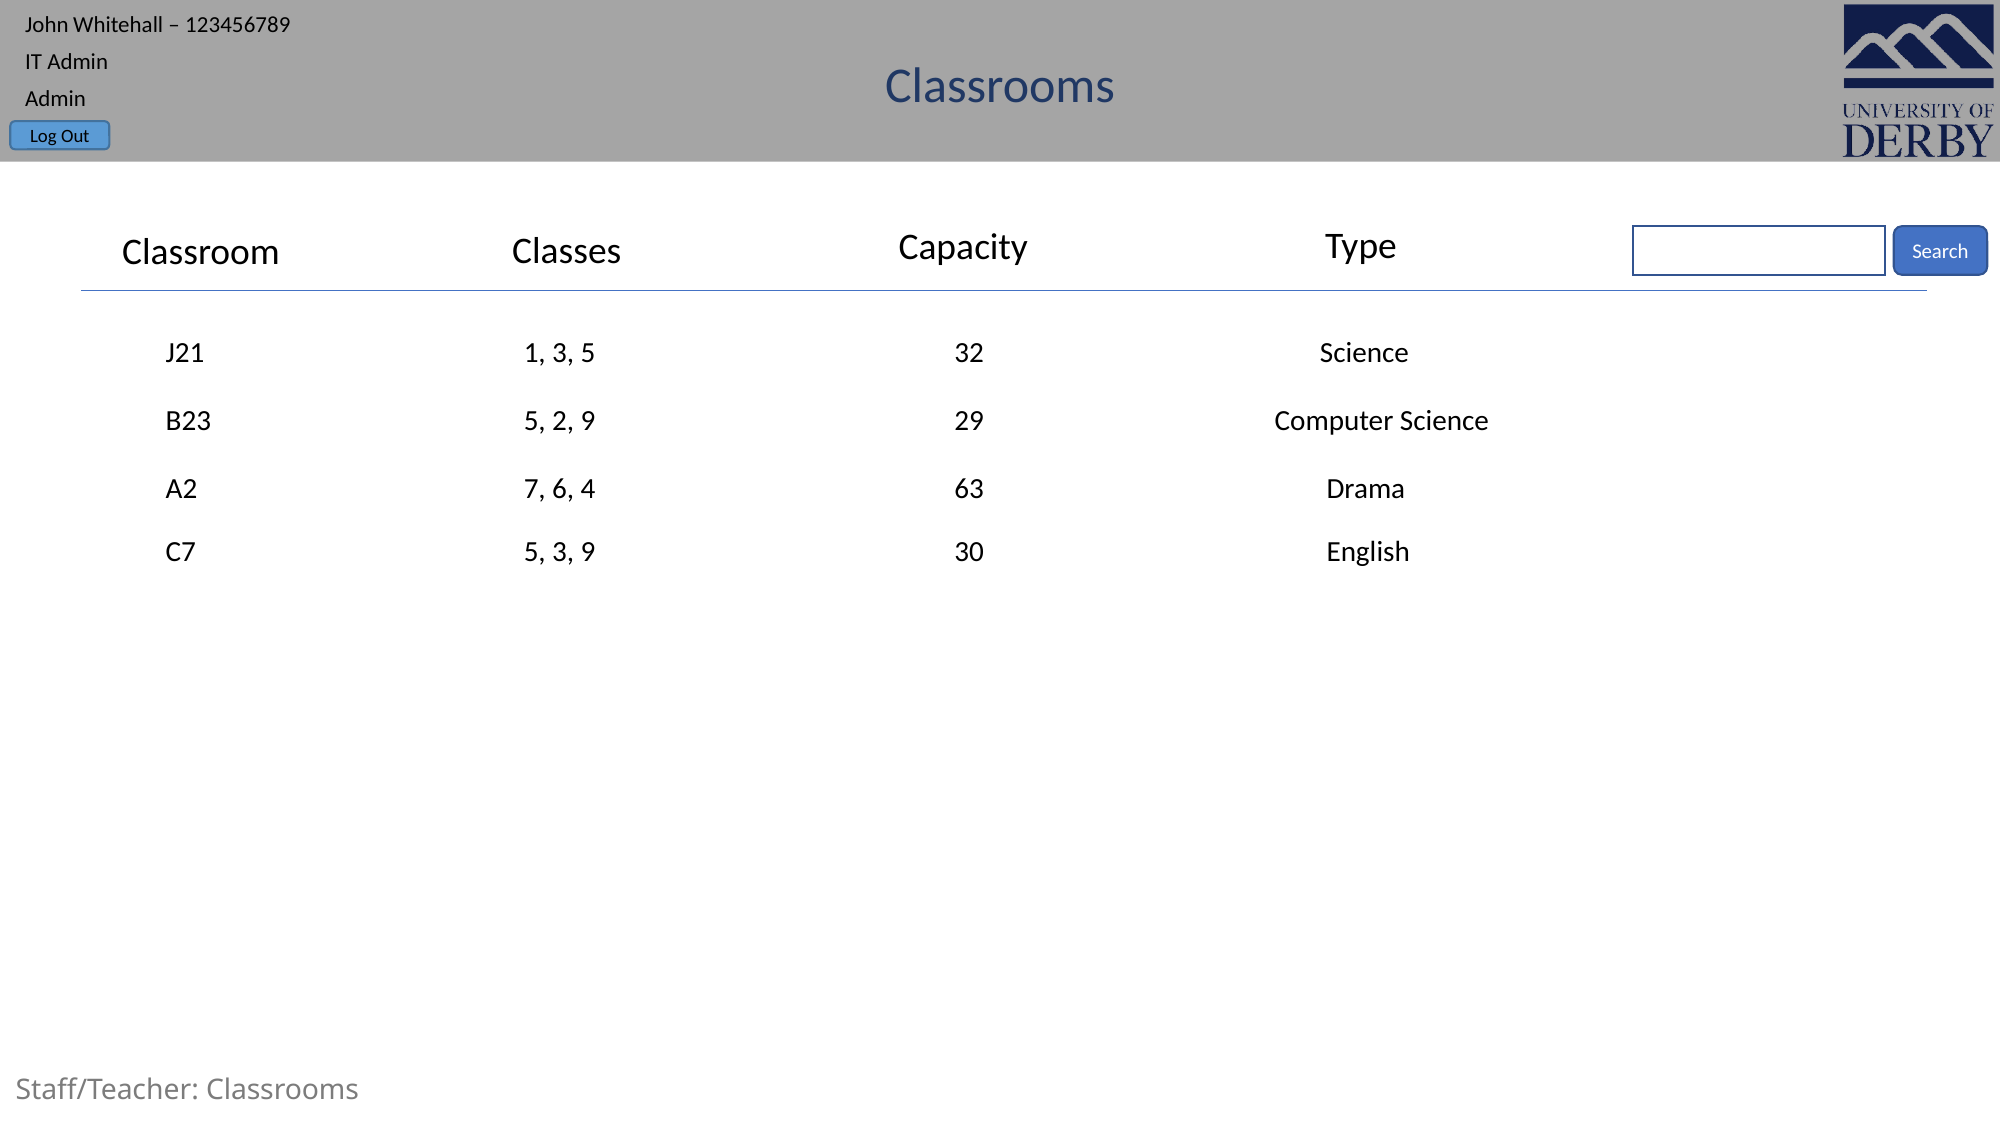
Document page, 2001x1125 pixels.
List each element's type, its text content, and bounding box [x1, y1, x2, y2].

text_box B23 5, 2, 9 29 Computer Science [59, 394, 1928, 444]
text_box C7 5, 3, 9 30 English [59, 525, 1928, 575]
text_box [1632, 226, 1988, 275]
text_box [0, 0, 2000, 210]
text_box Capacity [883, 214, 1050, 274]
text_box Staff/Teacher: Classrooms [0, 1056, 396, 1125]
text_box Type [1310, 213, 1451, 274]
text_box A2 7, 6, 4 63 Drama [59, 461, 1928, 512]
text_box J21 1, 3, 5 32 Science [59, 326, 1928, 376]
text_box Classroom [107, 219, 296, 280]
text_box Classes [497, 218, 683, 279]
